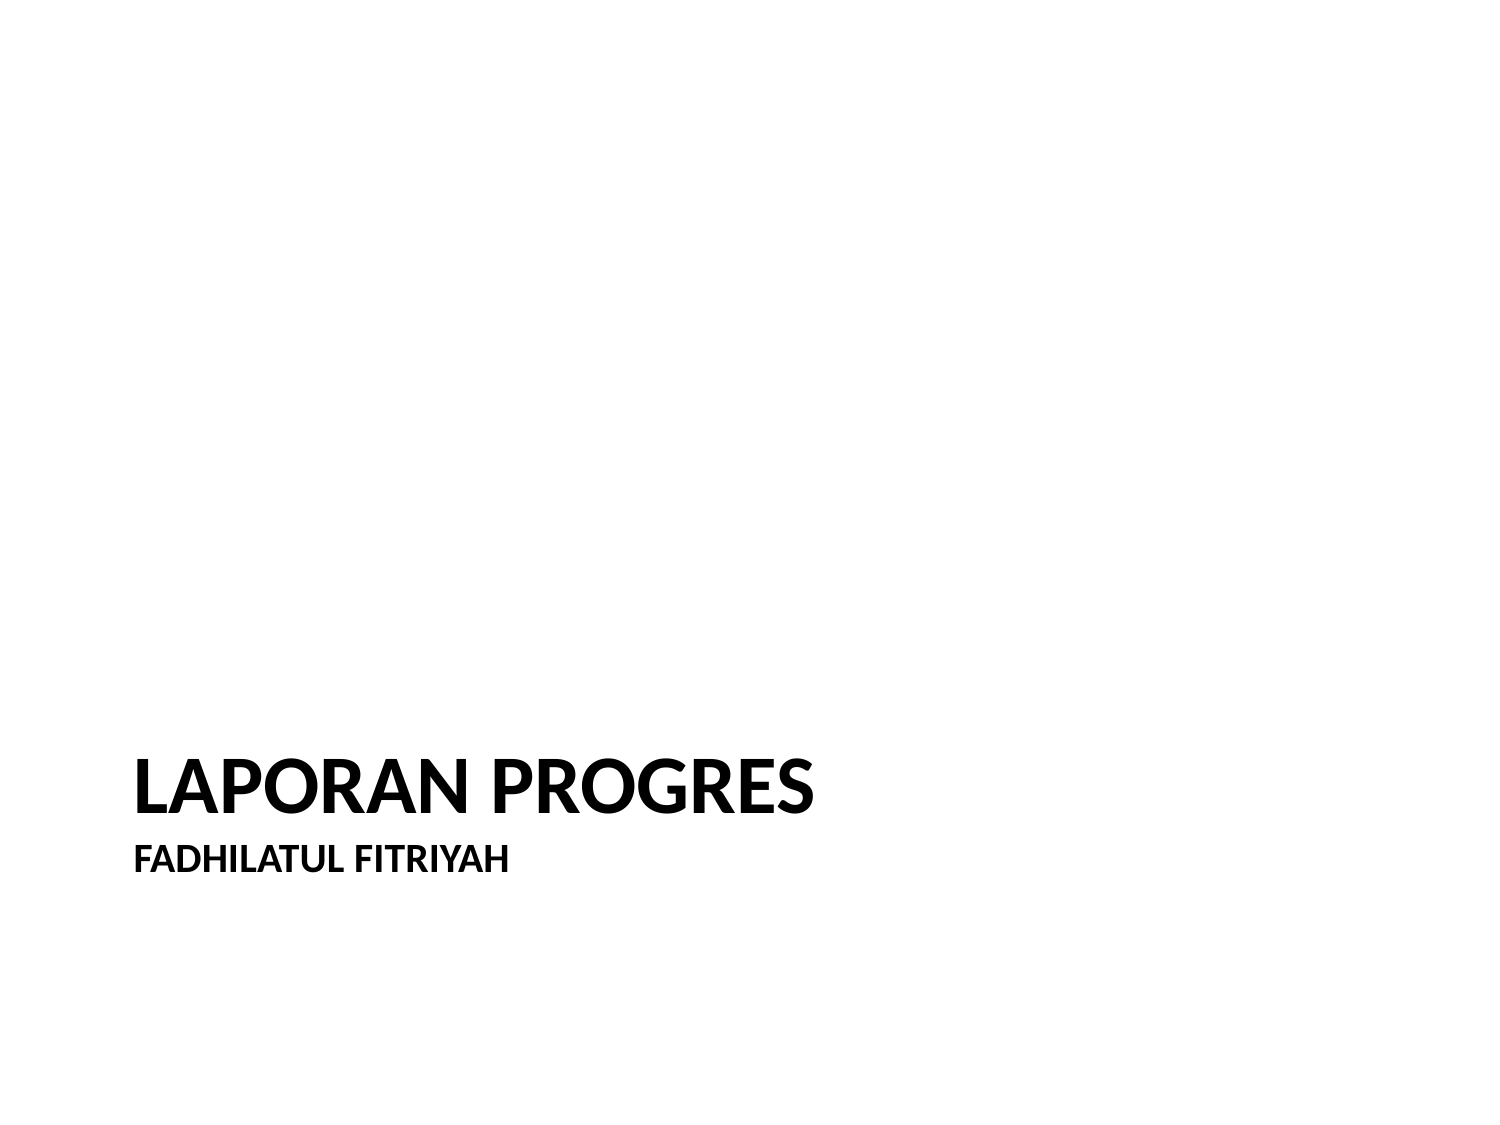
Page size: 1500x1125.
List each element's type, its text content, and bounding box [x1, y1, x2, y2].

title Laporan Progres Fadhilatul fitriyah [118, 722, 1394, 947]
